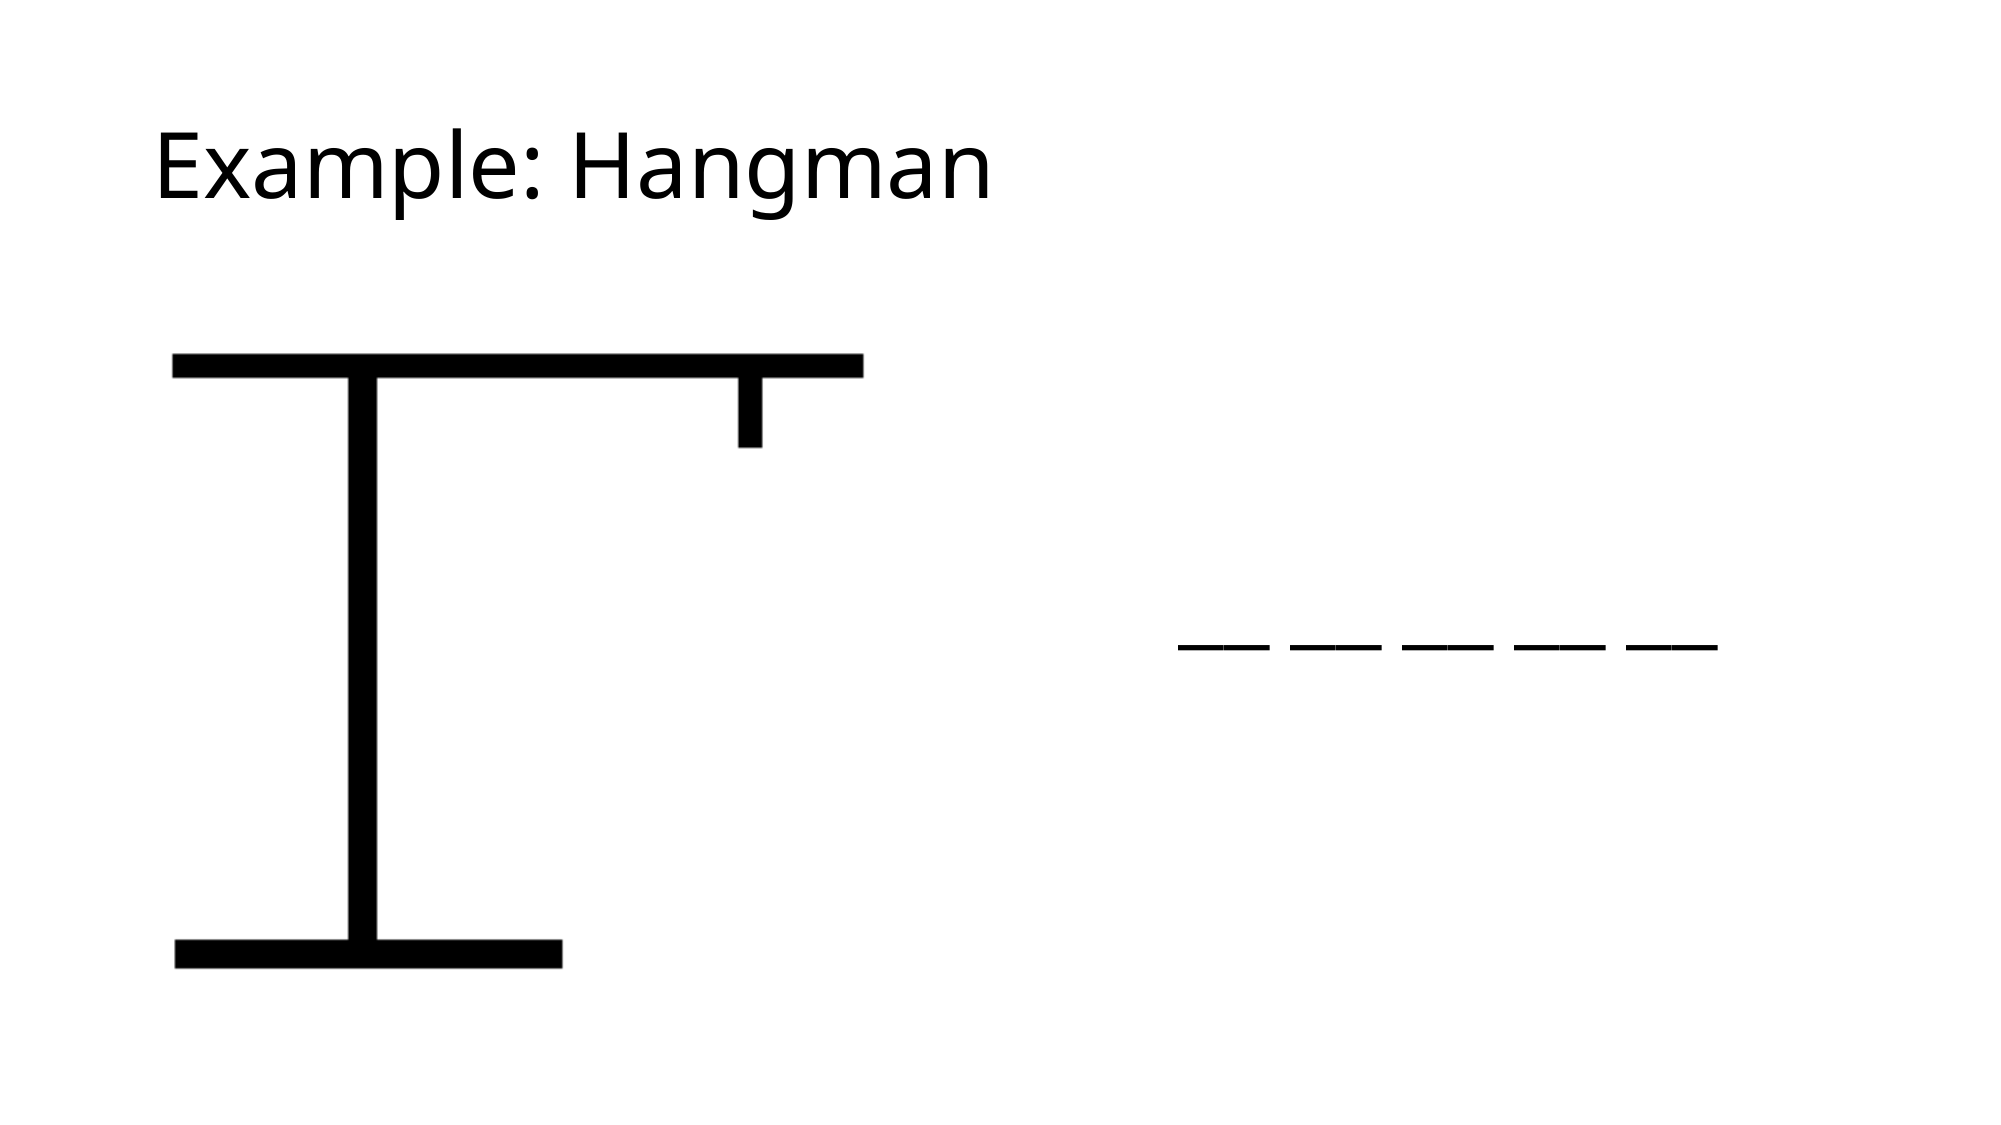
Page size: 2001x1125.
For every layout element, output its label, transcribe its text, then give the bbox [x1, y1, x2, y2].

text_box __ __ __ __ __ [1163, 539, 1742, 664]
title Example: Hangman [137, 59, 1863, 278]
picture [137, 328, 1052, 1003]
